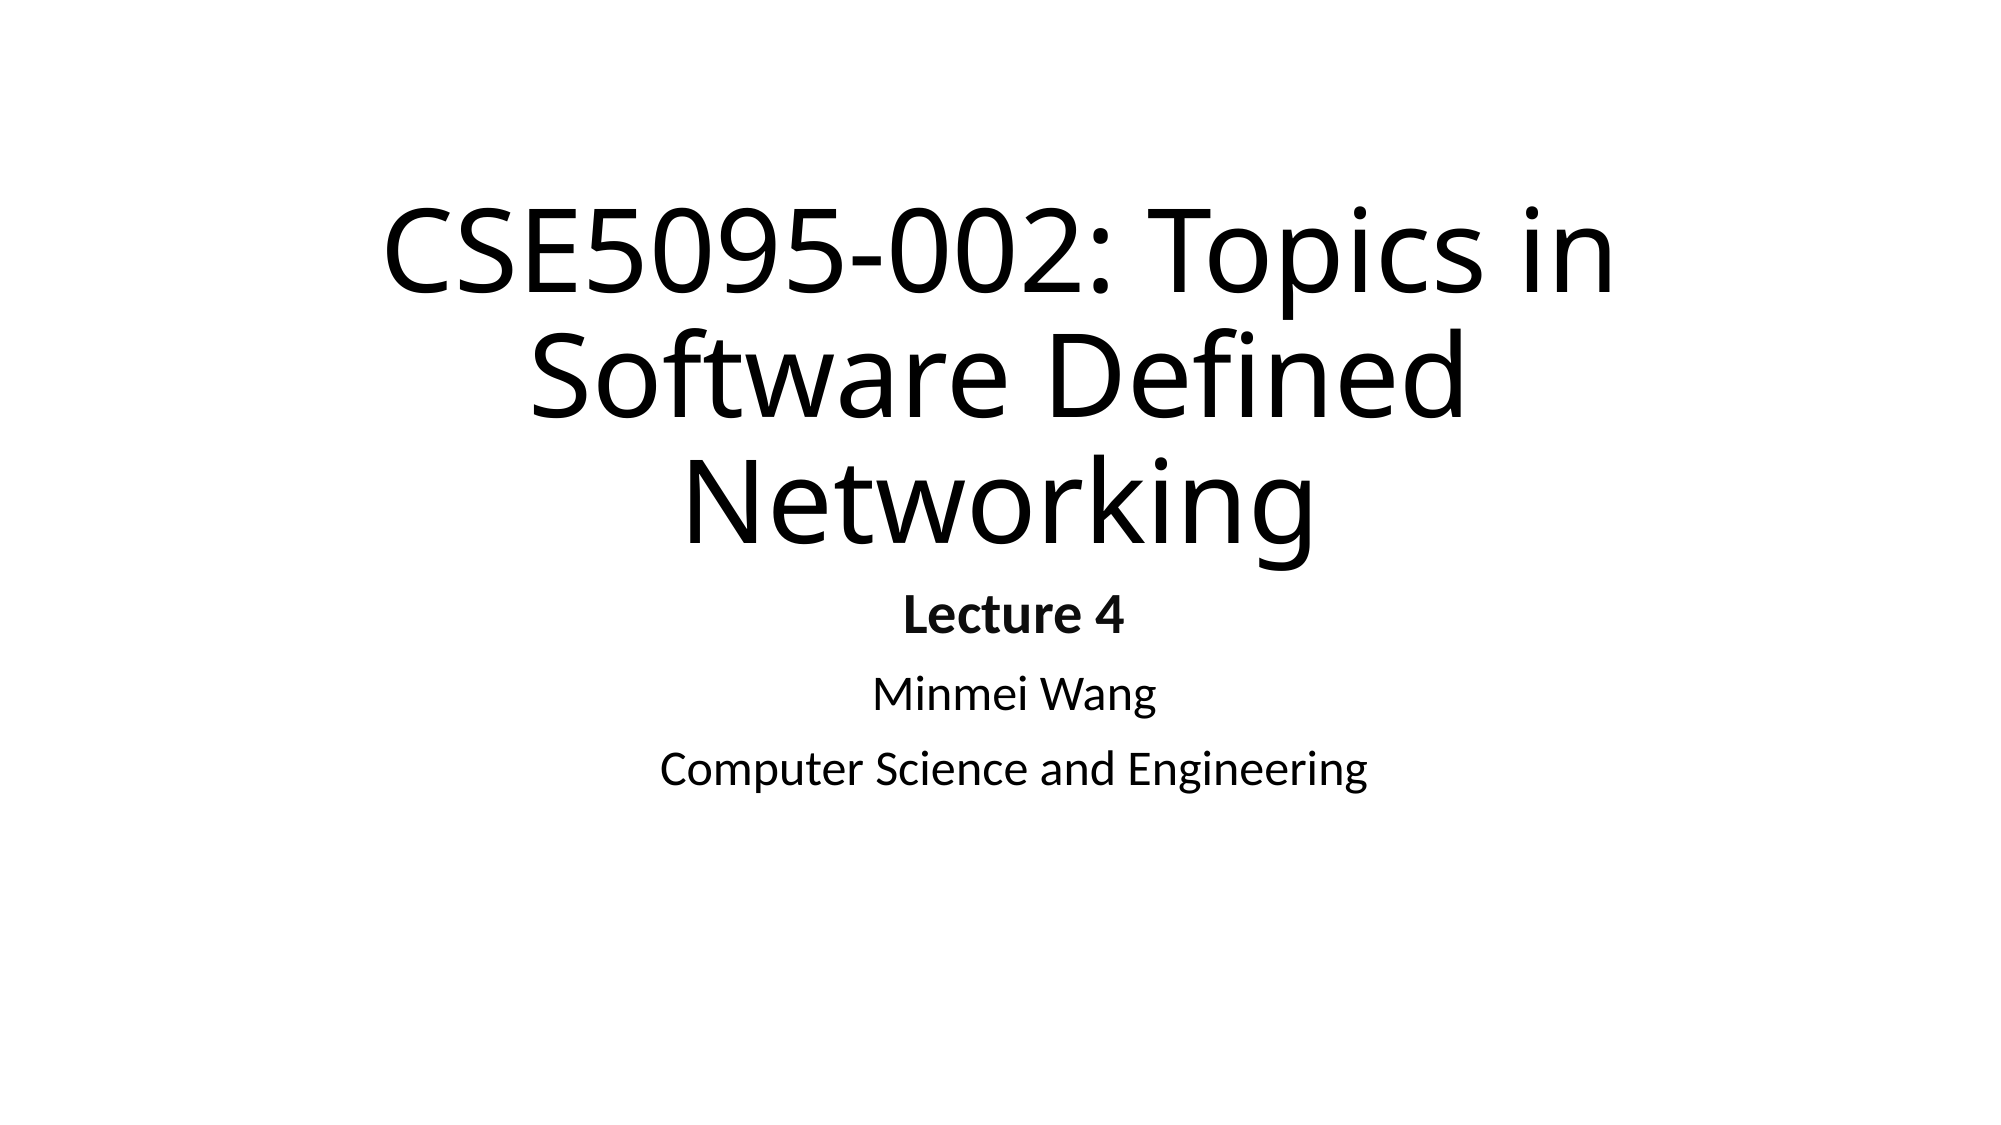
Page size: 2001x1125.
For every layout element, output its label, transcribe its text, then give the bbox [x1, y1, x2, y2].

subtitle Lecture 4 Minmei Wang Computer Science and Engineering [264, 575, 1765, 1052]
title CSE5095-002: Topics in Software Defined Networking [249, 184, 1750, 576]
